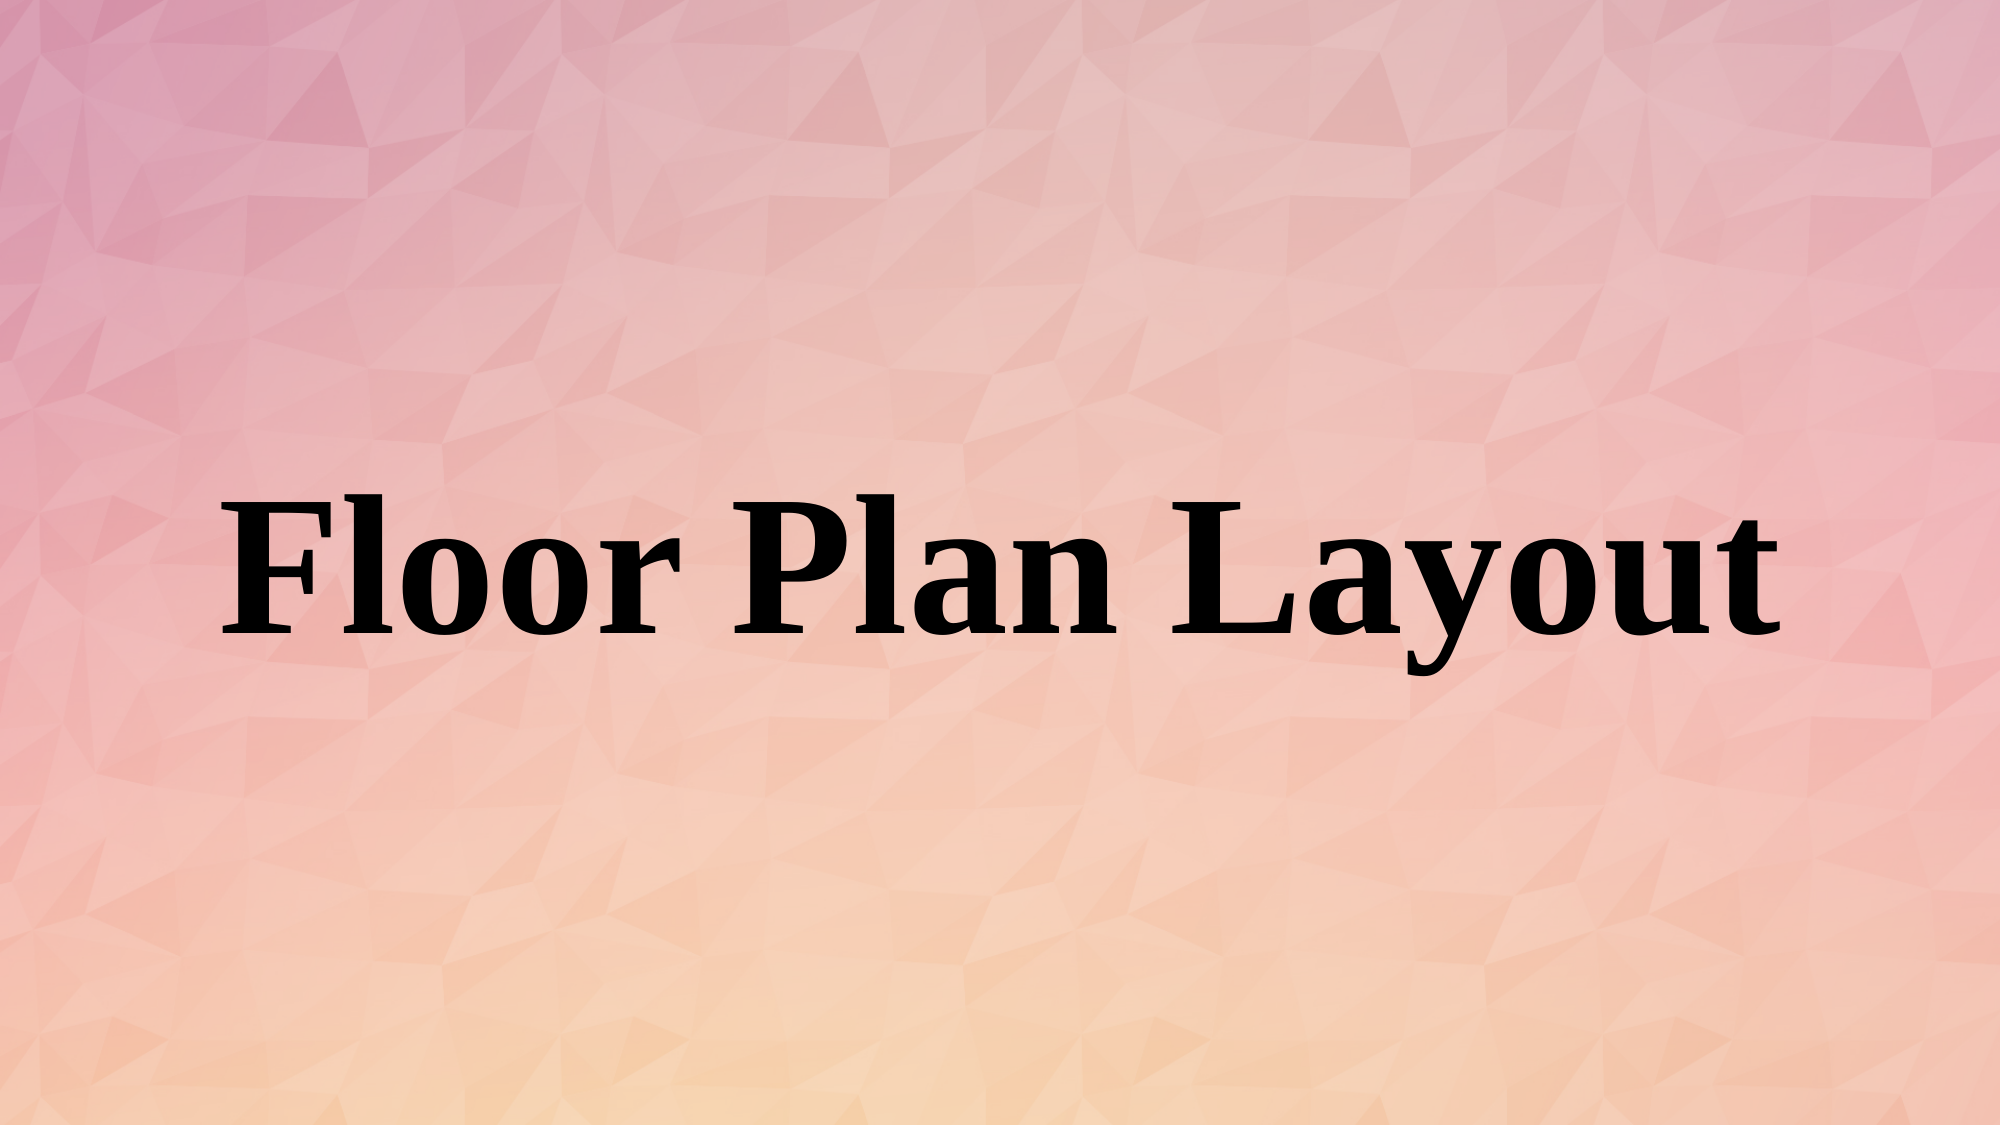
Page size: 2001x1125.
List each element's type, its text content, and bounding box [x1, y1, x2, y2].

text_box Floor Plan Layout [143, 426, 1857, 699]
